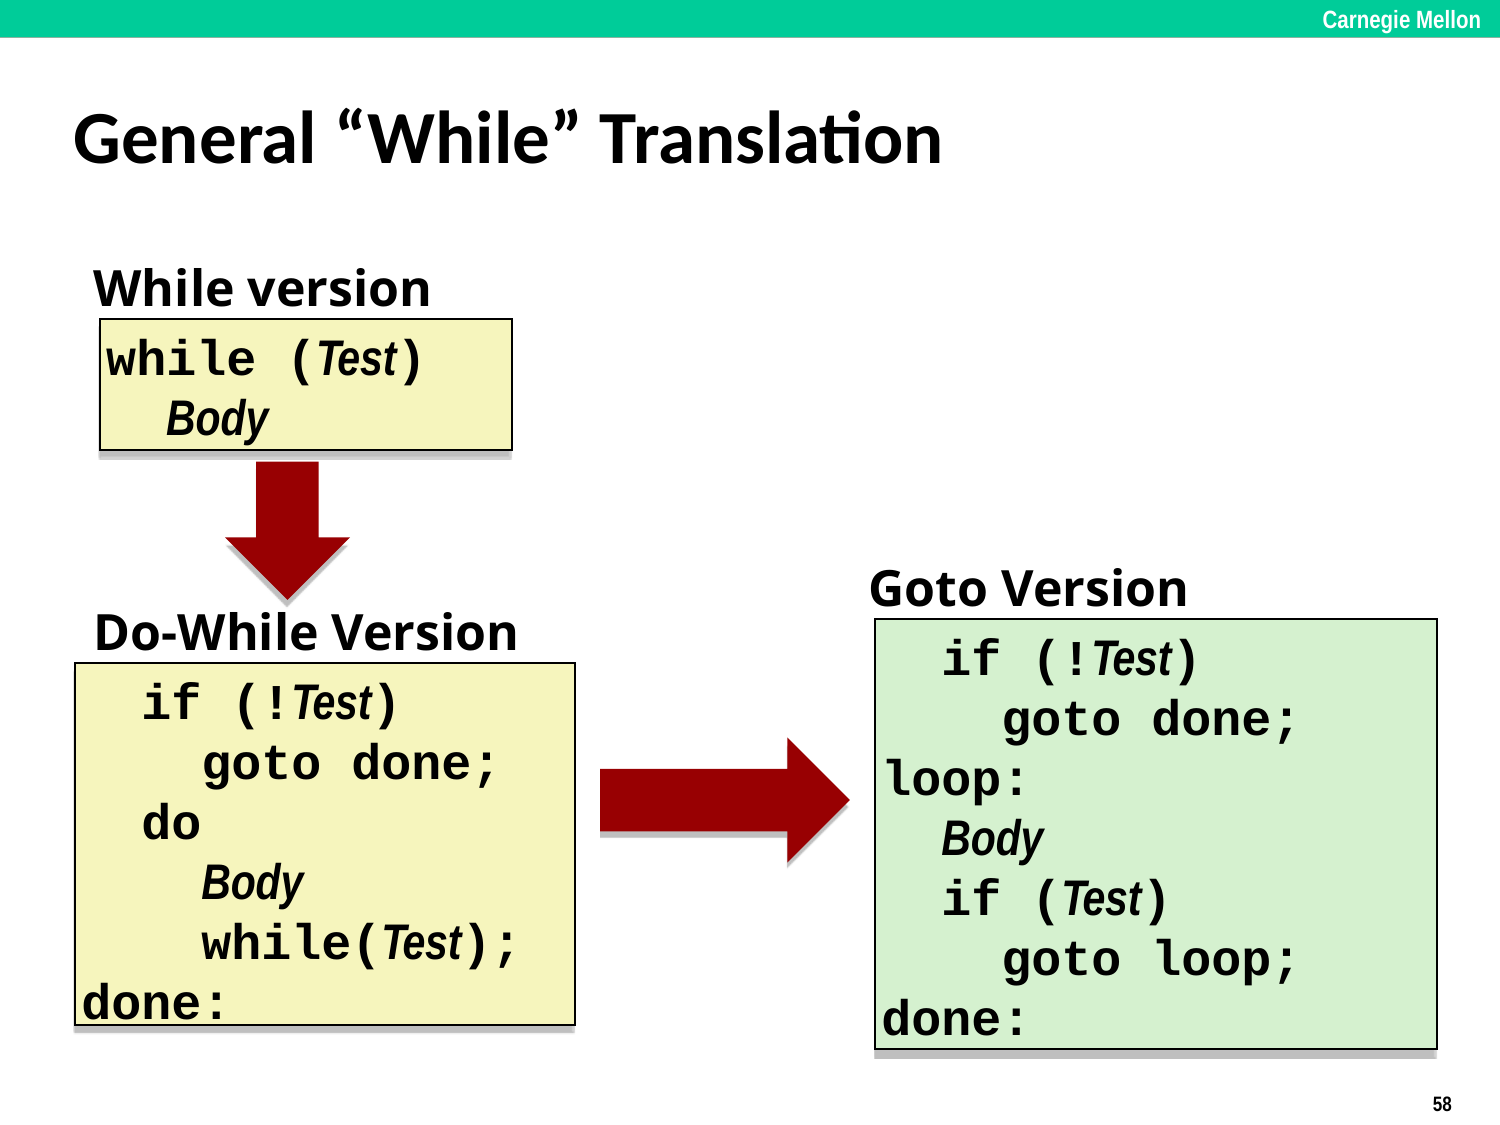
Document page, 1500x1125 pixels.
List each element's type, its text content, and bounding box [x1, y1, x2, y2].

text_box if (!Test) goto done; do Body while(Test); done: [75, 663, 575, 1025]
text_box if (!Test) goto done; loop: Body if (Test) goto loop; done: [875, 618, 1438, 1050]
text_box [225, 461, 351, 600]
text_box Do-While Version [87, 594, 565, 663]
text_box Goto Version [862, 549, 1340, 623]
text_box Carnegie Mellon [1322, 3, 1500, 33]
text_box [0, 0, 1500, 38]
text_box while (Test) Body [99, 318, 513, 451]
title General “While” Translation [58, 71, 1305, 197]
text_box [600, 737, 850, 863]
text_box While version [87, 249, 517, 323]
